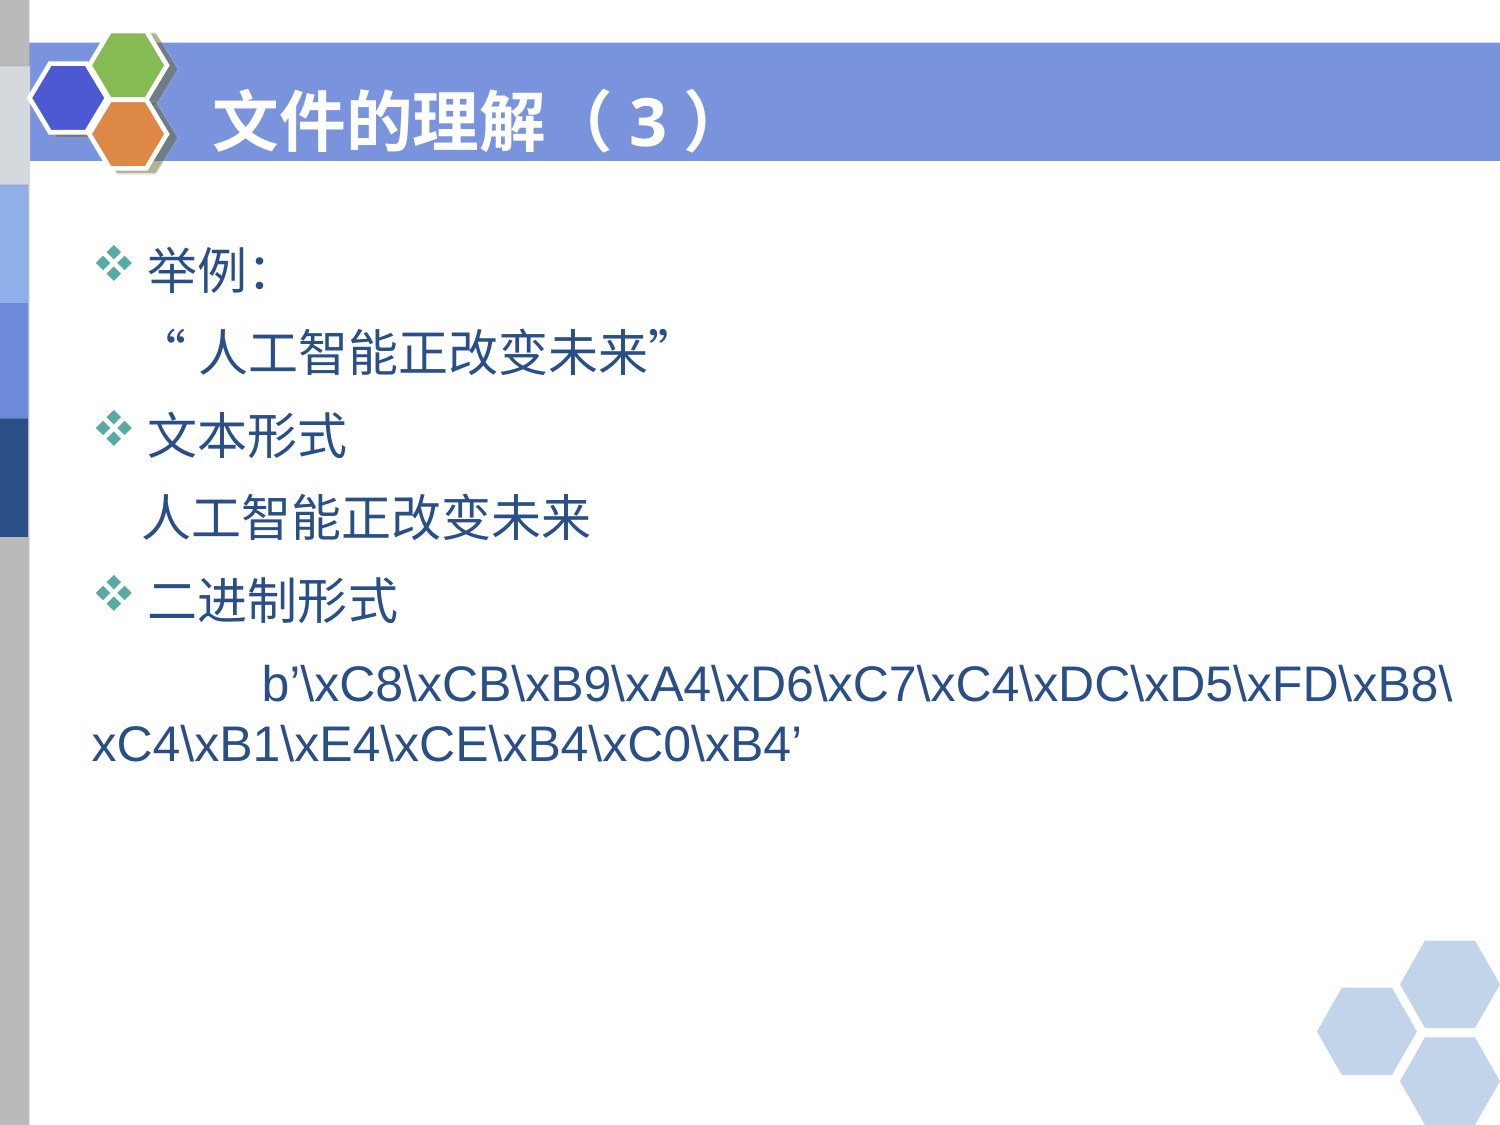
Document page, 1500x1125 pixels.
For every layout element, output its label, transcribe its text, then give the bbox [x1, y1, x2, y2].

list 举例： “人工智能正改变未来” 文本形式 人工智能正改变未来 二进制形式 b’\xC8\xCB\xB9\xA4\xD6\xC7\xC4\xDC\xD5\xFD\xB8\xC4\xB1\xE4\xCE\xB4\xC0\xB4’ [76, 231, 1468, 894]
title 文件的理解（3） [196, 67, 1406, 173]
